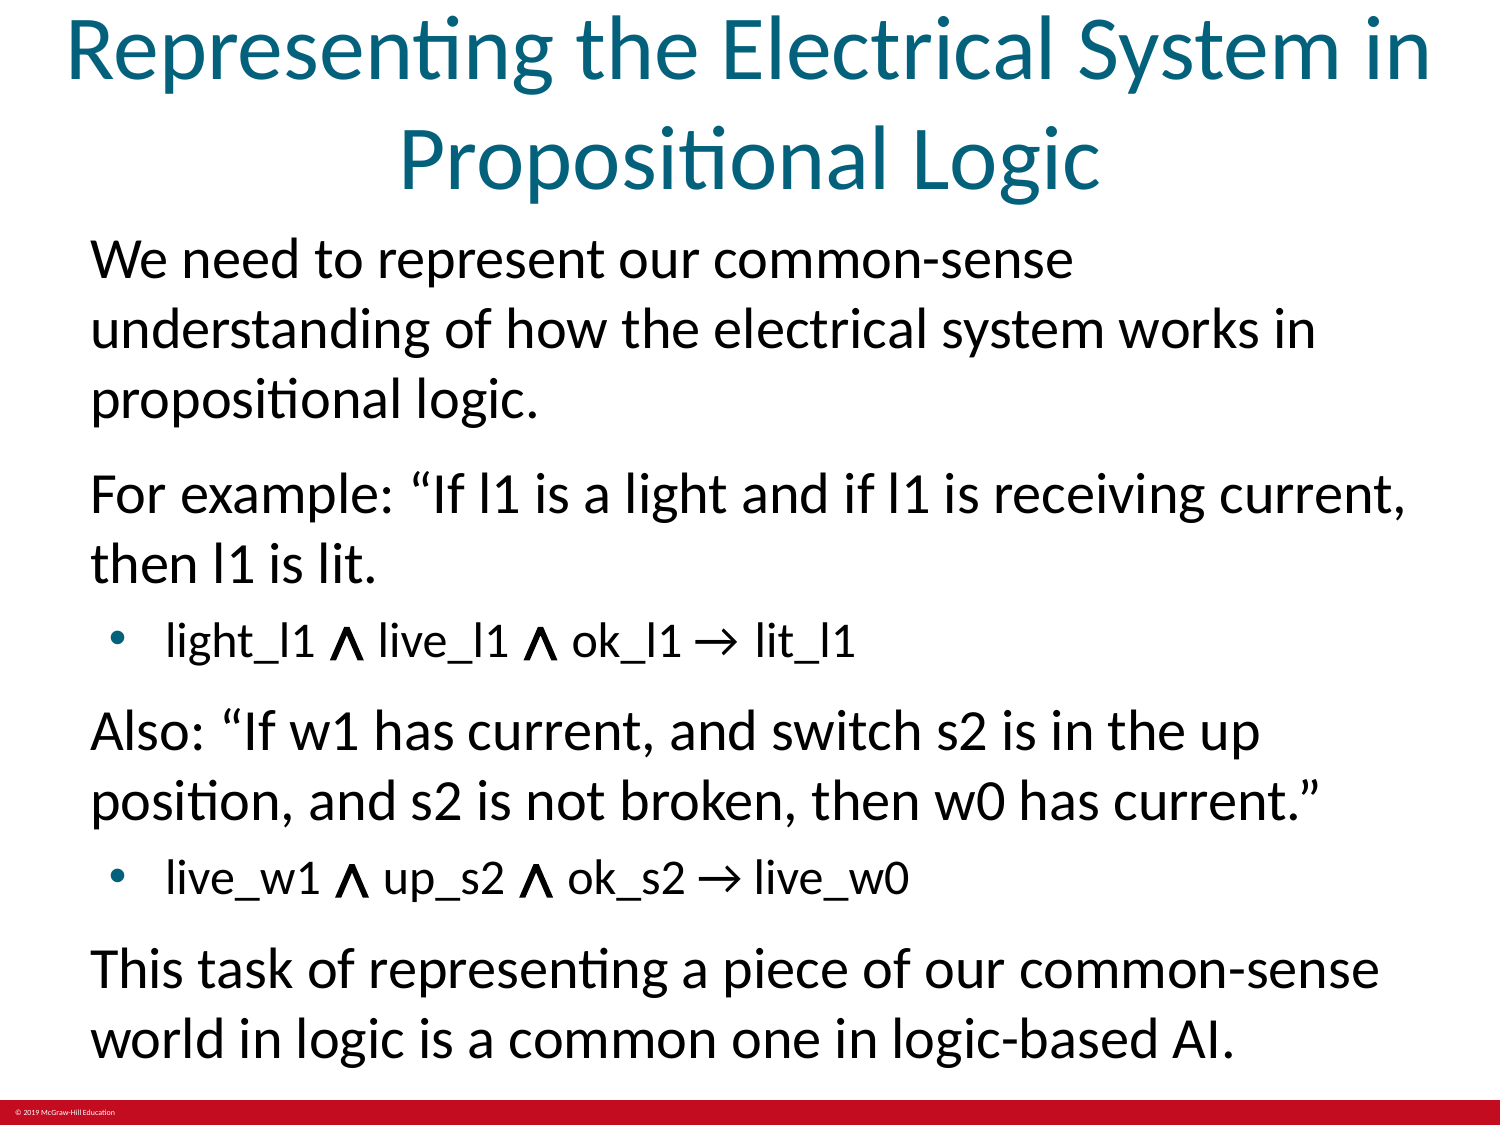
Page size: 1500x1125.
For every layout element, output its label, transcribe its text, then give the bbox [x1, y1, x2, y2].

title Representing the Electrical System in Propositional Logic [0, 0, 1500, 195]
list We need to represent our common-sense understanding of how the electrical system works in propositional logic. For example: “If l1 is a light and if l1 is receiving current, then l1 is lit. light_l1 ∧ live_l1 ∧ ok_l1 → lit_l1 Also: “If w1 has current, and switch s2 is in the up position, and s2 is not broken, then w0 has current.” live_w1 ∧ up_s2 ∧ ok_s2 → live_w0 This task of representing a piece of our common-sense world in logic is a common one in logic-based AI. [75, 212, 1425, 1075]
